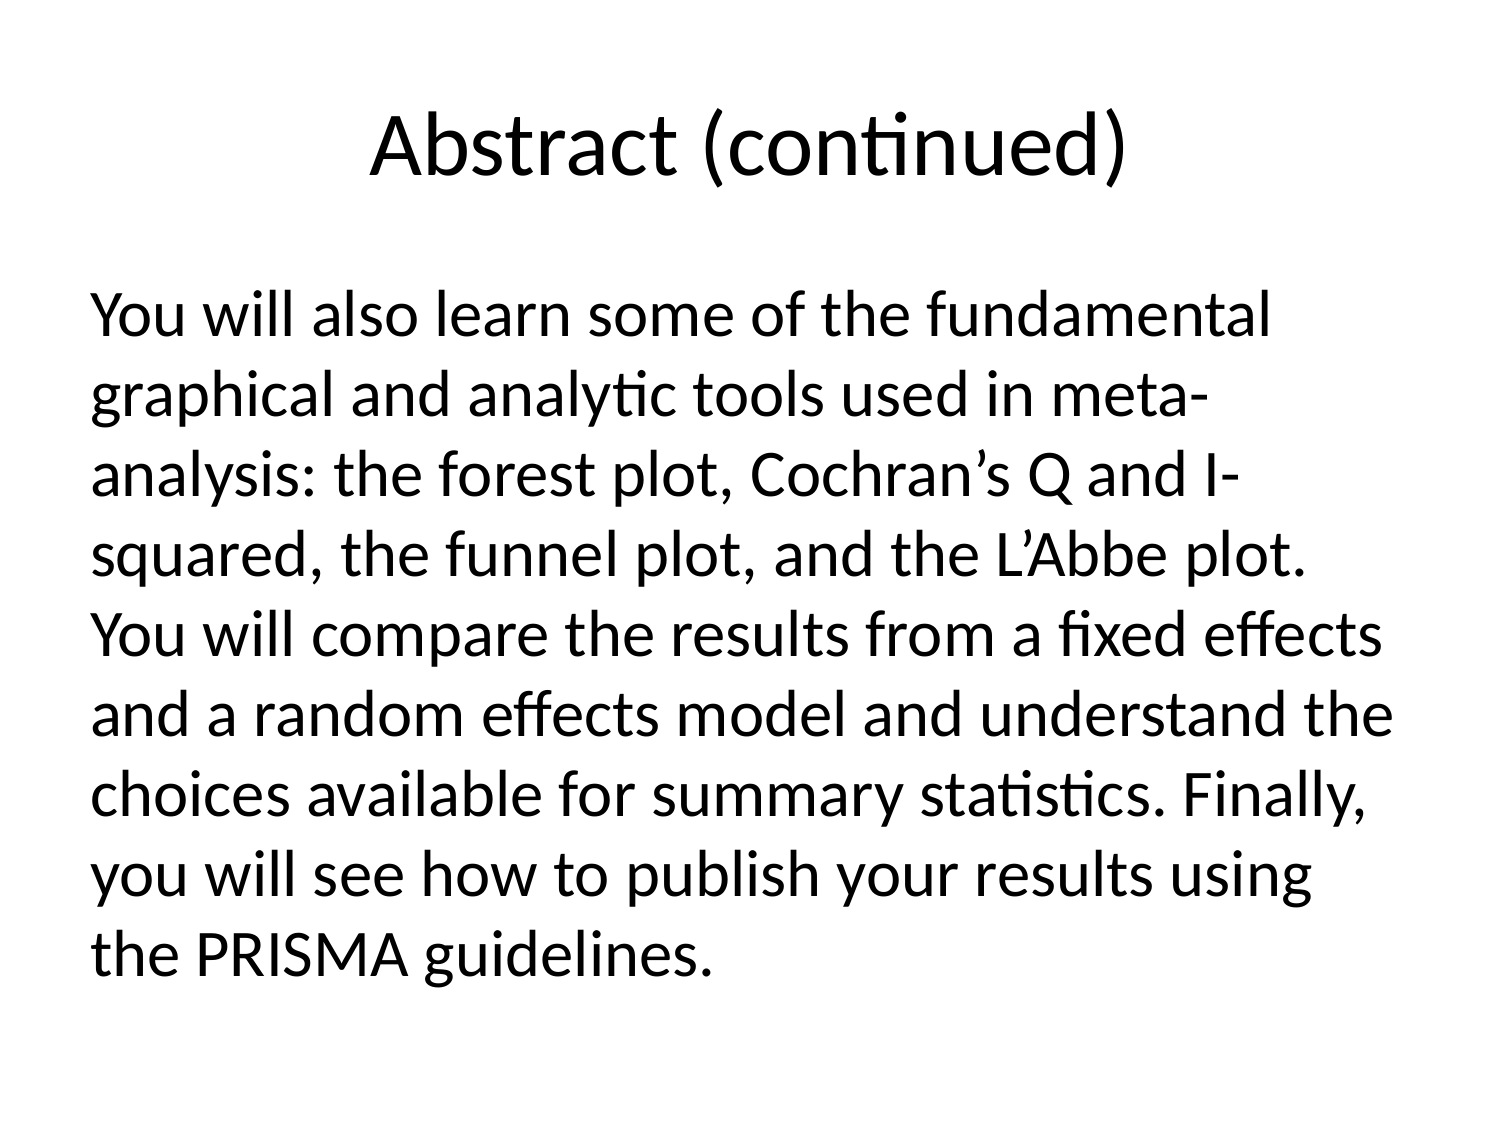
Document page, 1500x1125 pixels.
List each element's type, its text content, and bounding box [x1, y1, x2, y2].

list You will also learn some of the fundamental graphical and analytic tools used in meta-analysis: the forest plot, Cochran’s Q and I-squared, the funnel plot, and the L’Abbe plot. You will compare the results from a fixed effects and a random effects model and understand the choices available for summary statistics. Finally, you will see how to publish your results using the PRISMA guidelines. [75, 262, 1425, 1005]
title Abstract (continued) [75, 45, 1425, 233]
